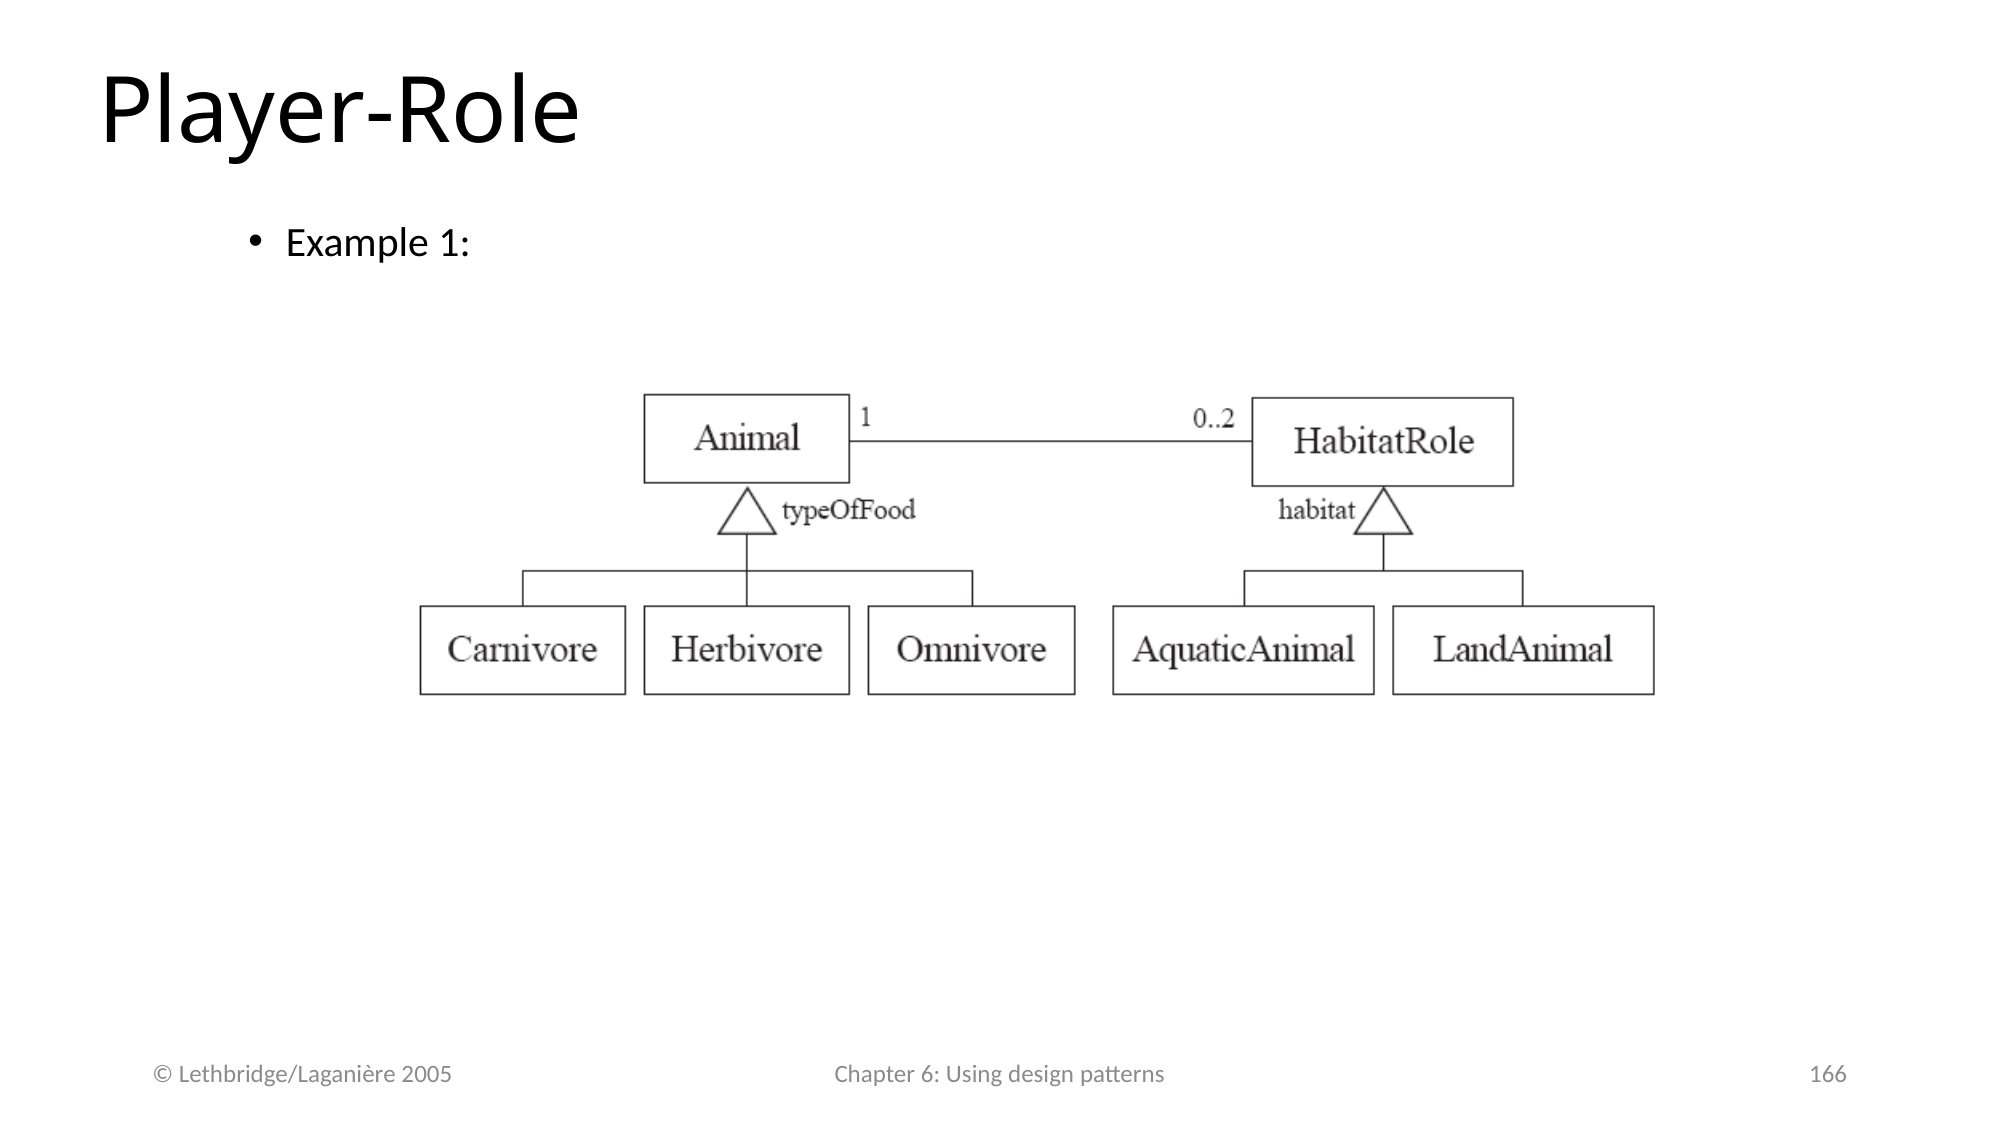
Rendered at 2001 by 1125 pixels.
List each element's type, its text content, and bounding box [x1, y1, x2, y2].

slide_number 166 [1412, 1042, 1863, 1103]
list Example 1: [233, 212, 1042, 1000]
title Player-Role [83, 37, 1884, 188]
slide_number © Lethbridge/Laganière 2005 [137, 1042, 588, 1103]
footer Chapter 6: Using design patterns [662, 1042, 1338, 1103]
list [412, 375, 1663, 713]
